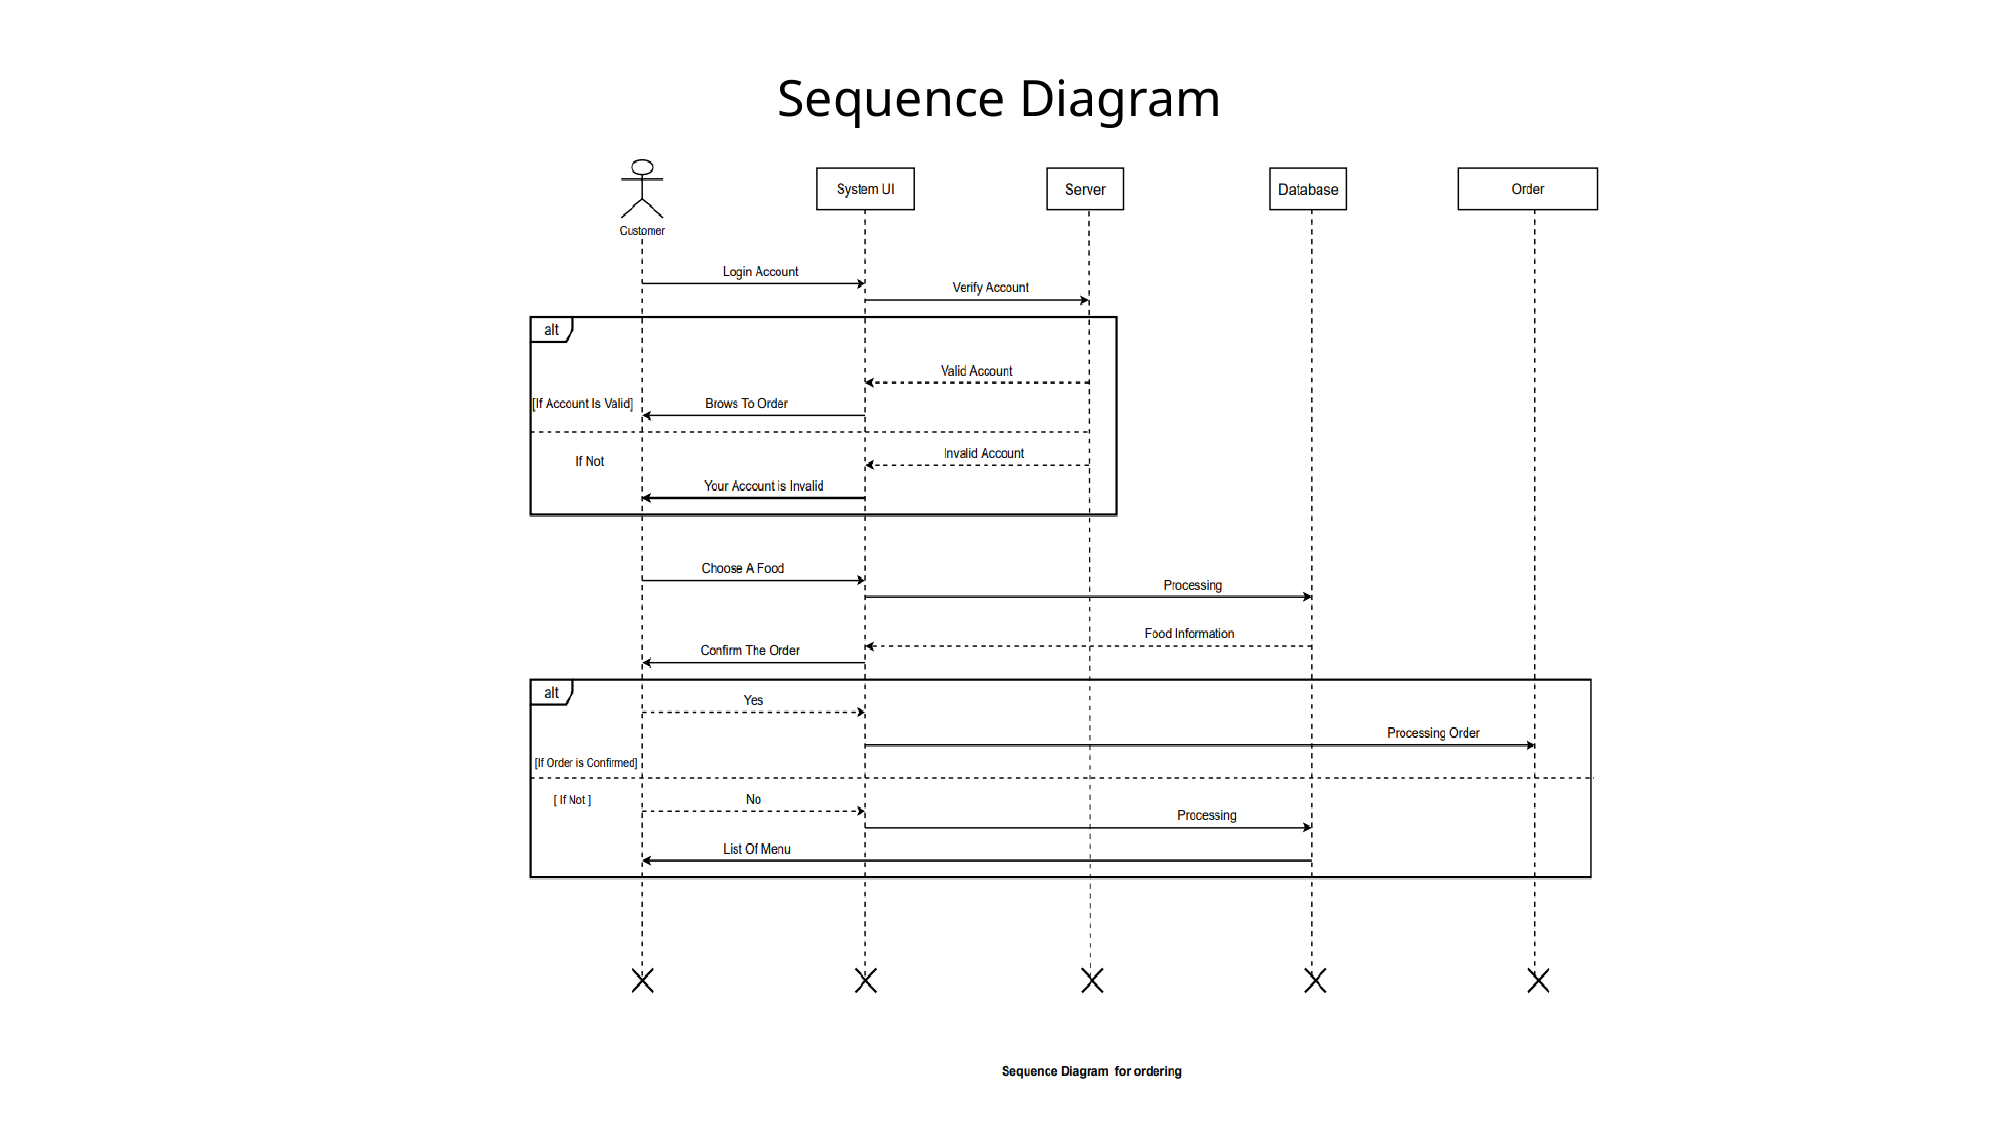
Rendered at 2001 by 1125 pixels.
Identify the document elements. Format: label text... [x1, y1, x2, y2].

picture [508, 136, 1611, 1083]
text_box Sequence Diagram [137, 59, 1863, 137]
